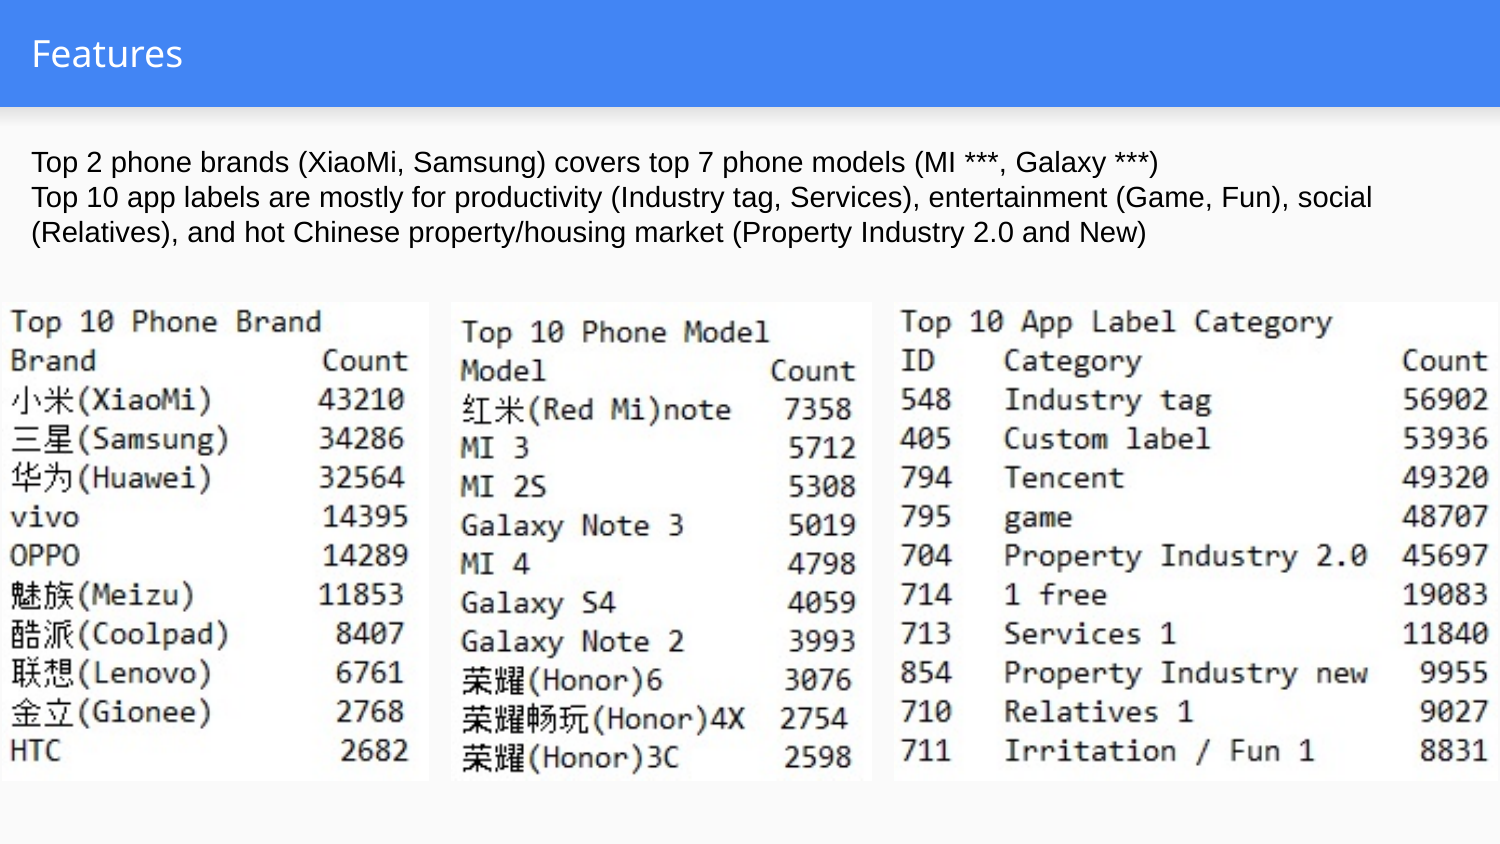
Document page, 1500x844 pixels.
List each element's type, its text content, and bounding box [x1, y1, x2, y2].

picture [894, 302, 1499, 781]
picture [451, 302, 872, 781]
text_box Top 2 phone brands (XiaoMi, Samsung) covers top 7 phone models (MI ***, Galaxy ***) Top 10 app labels are mostly for productivity (Industry tag, Services), entertainment (Game, Fun), social (Relatives), and hot Chinese property/housing market (Property Industry 2.0 and New) [16, 128, 1500, 290]
title Features [16, 2, 1464, 102]
picture [2, 302, 429, 781]
